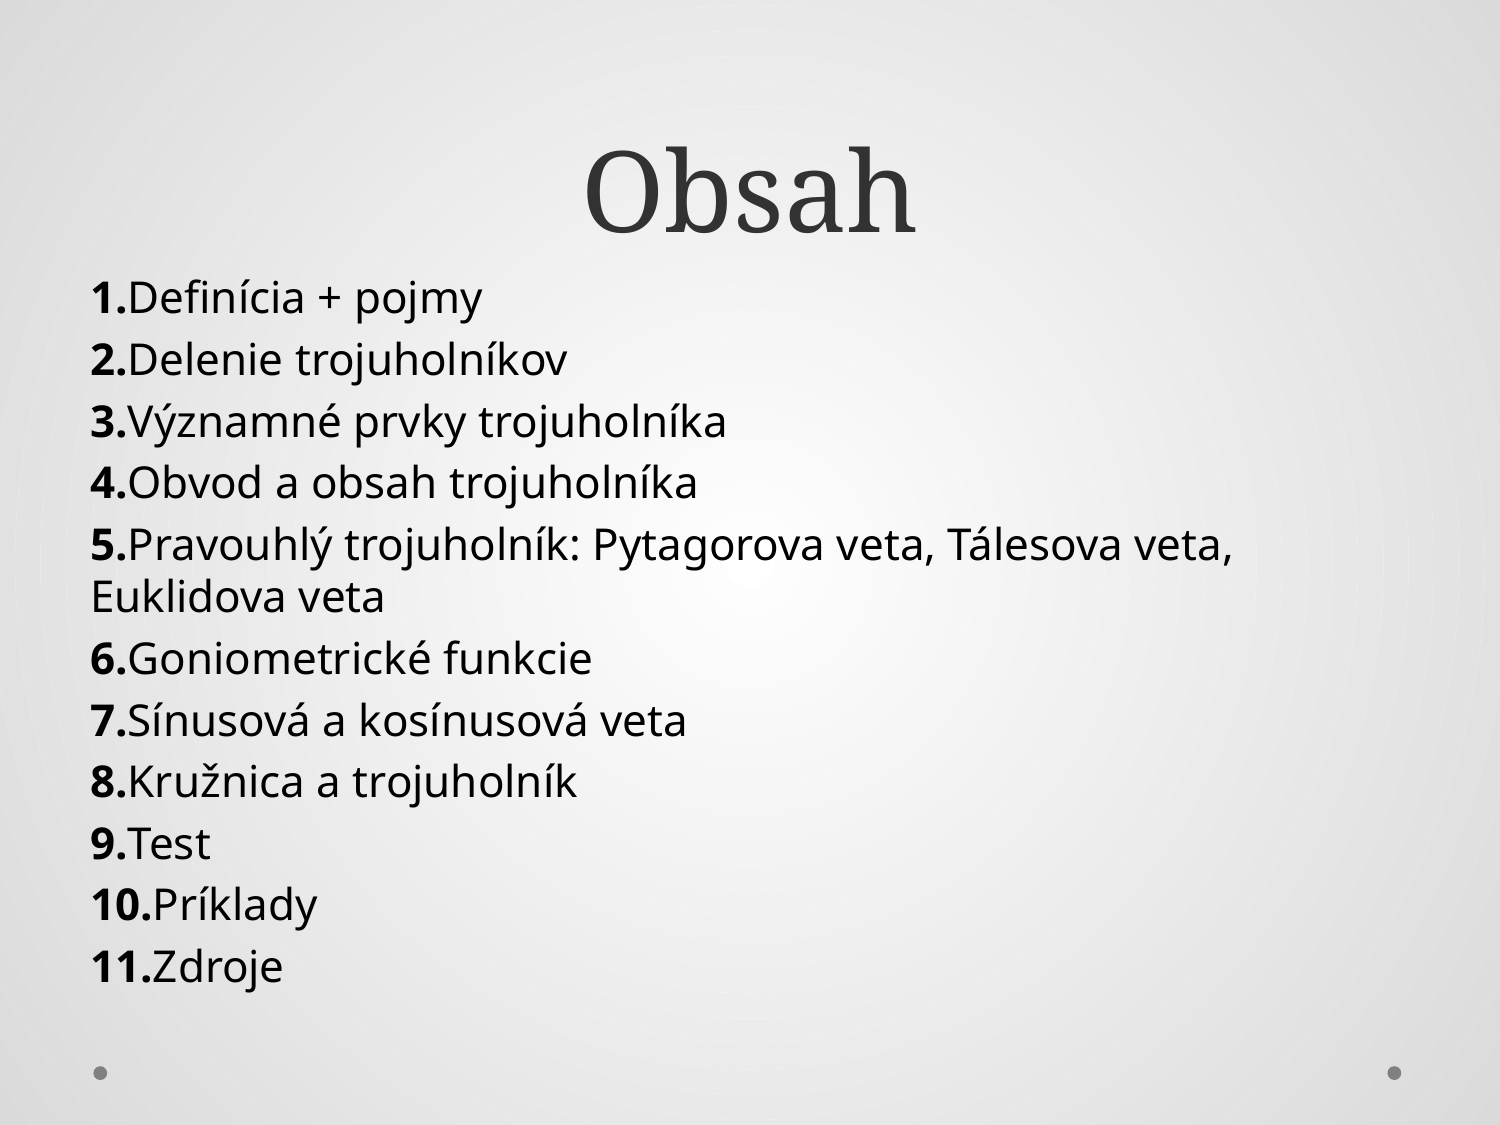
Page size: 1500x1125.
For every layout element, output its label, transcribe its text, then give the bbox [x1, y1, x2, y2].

list 1.Definícia + pojmy 2.Delenie trojuholníkov 3.Významné prvky trojuholníka 4.Obvod a obsah trojuholníka 5.Pravouhlý trojuholník: Pytagorova veta, Tálesova veta, Euklidova veta 6.Goniometrické funkcie 7.Sínusová a kosínusová veta 8.Kružnica a trojuholník 9.Test 10.Príklady 11.Zdroje [75, 262, 1425, 1005]
title Obsah [75, 0, 1425, 262]
